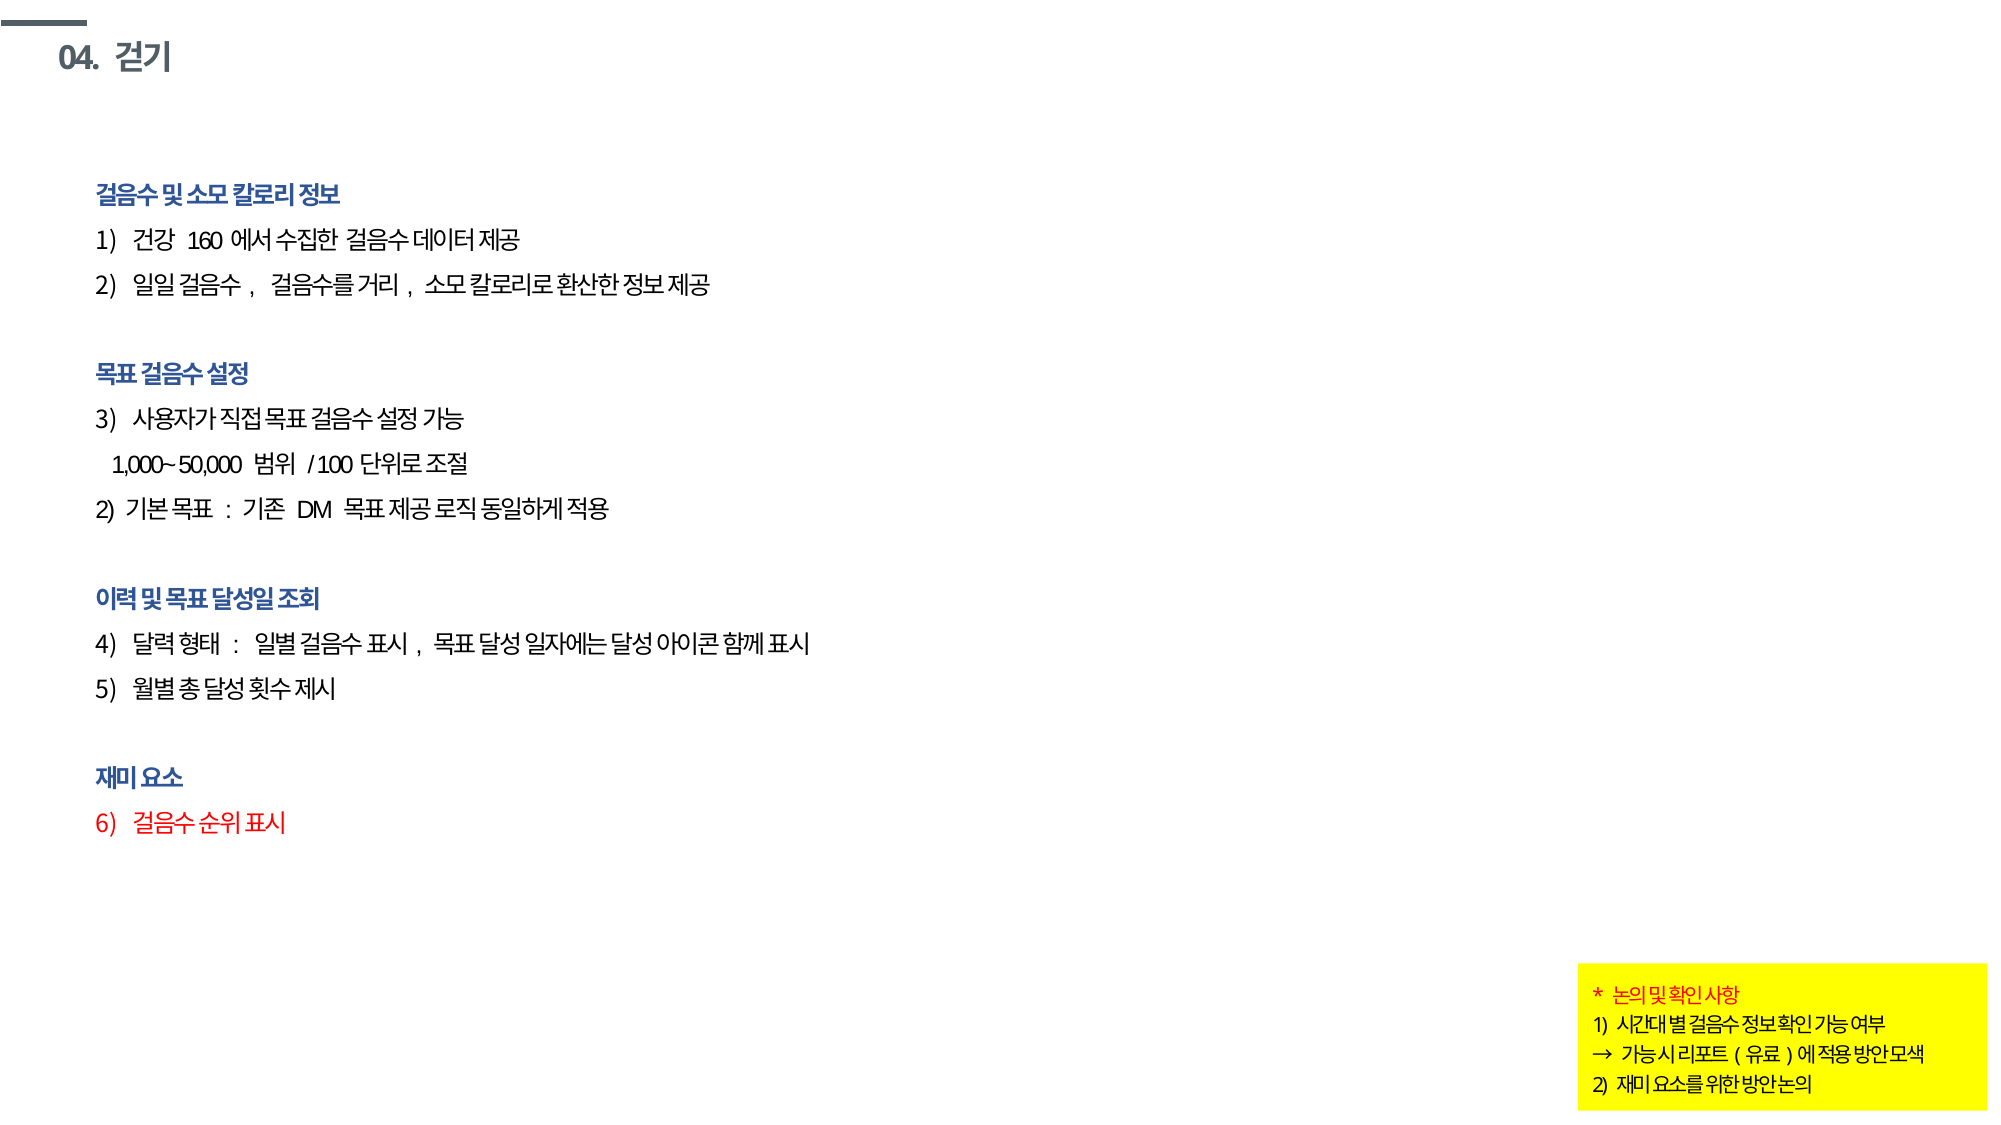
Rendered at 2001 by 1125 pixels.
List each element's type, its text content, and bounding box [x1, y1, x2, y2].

text_box 걸음수 및 소모 칼로리 정보 건강 160에서 수집한 걸음수 데이터 제공 일일 걸음수, 걸음수를 거리, 소모 칼로리로 환산한 정보 제공 목표 걸음수 설정 사용자가 직접 목표 걸음수 설정 가능 1,000~ 50,000 범위 / 100단위로 조절 2) 기본 목표 : 기존 DM 목표 제공 로직 동일하게 적용 이력 및 목표 달성일 조회 달력 형태 : 일별 걸음수 표시, 목표 달성 일자에는 달성 아이콘 함께 표시 월별 총 달성 횟수 제시 재미 요소 걸음수 순위 표시 [80, 157, 1930, 846]
text_box * 논의 및 확인 사항 1) 시간대 별 걸음수 정보 확인 가능 여부 → 가능 시 리포트(유료)에 적용 방안 모색 2) 재미 요소를 위한 방안 논의 [1577, 962, 1988, 1112]
title 04. 걷기 [43, 28, 1769, 88]
